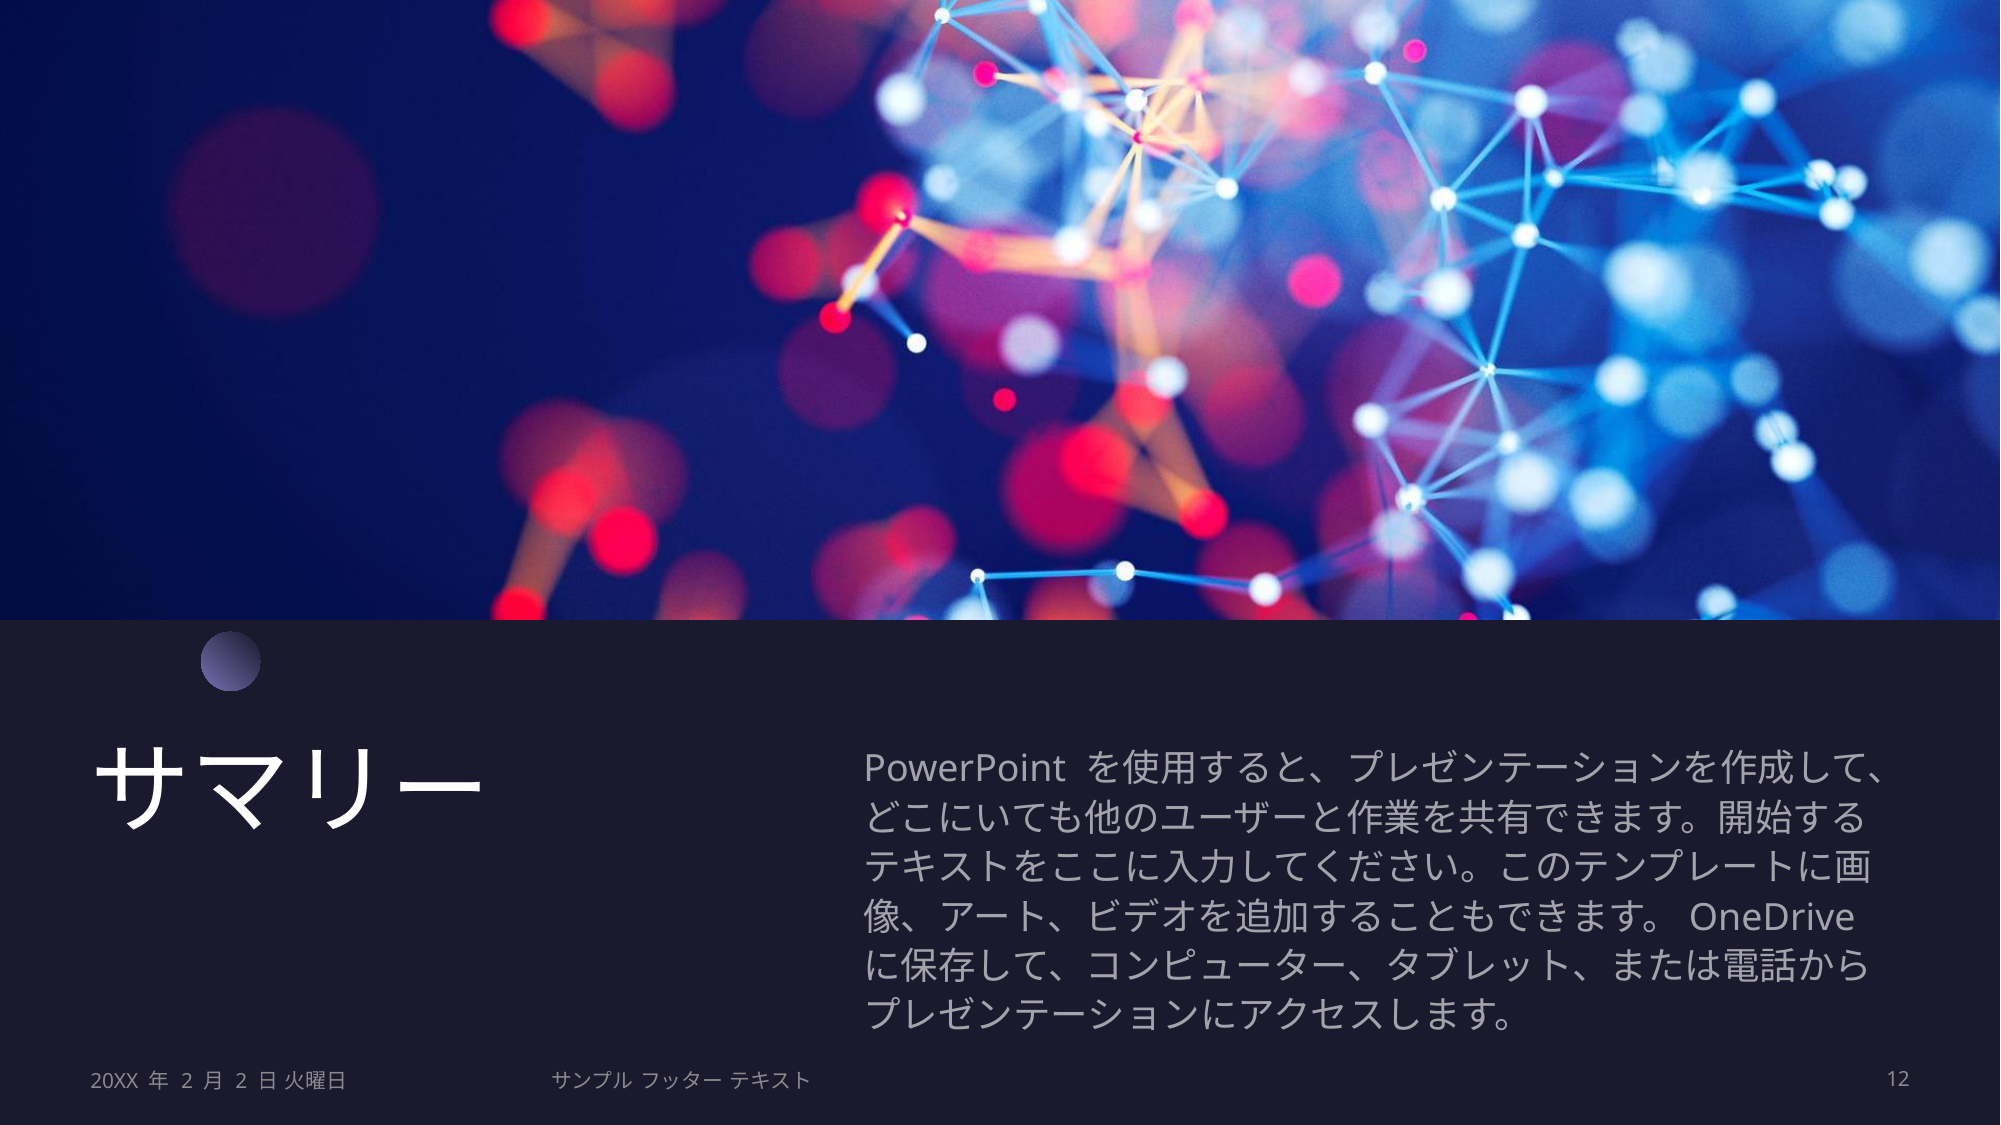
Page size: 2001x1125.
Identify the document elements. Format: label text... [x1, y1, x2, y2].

picture [0, 0, 2000, 620]
list PowerPoint を使用すると、プレゼンテーションを作成して、どこにいても他のユーザーと作業を共有できます。開始するテキストをここに入力してください。このテンプレートに画像、アート、ビデオを追加することもできます。OneDrive に保存して、コンピューター、タブレット、または電話からプレゼンテーションにアクセスします。 [863, 739, 1884, 997]
slide_number 12 [1632, 1067, 1910, 1093]
title サマリー [90, 739, 829, 996]
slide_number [90, 1067, 522, 1093]
footer サンプル フッター テキスト [551, 1067, 1598, 1093]
